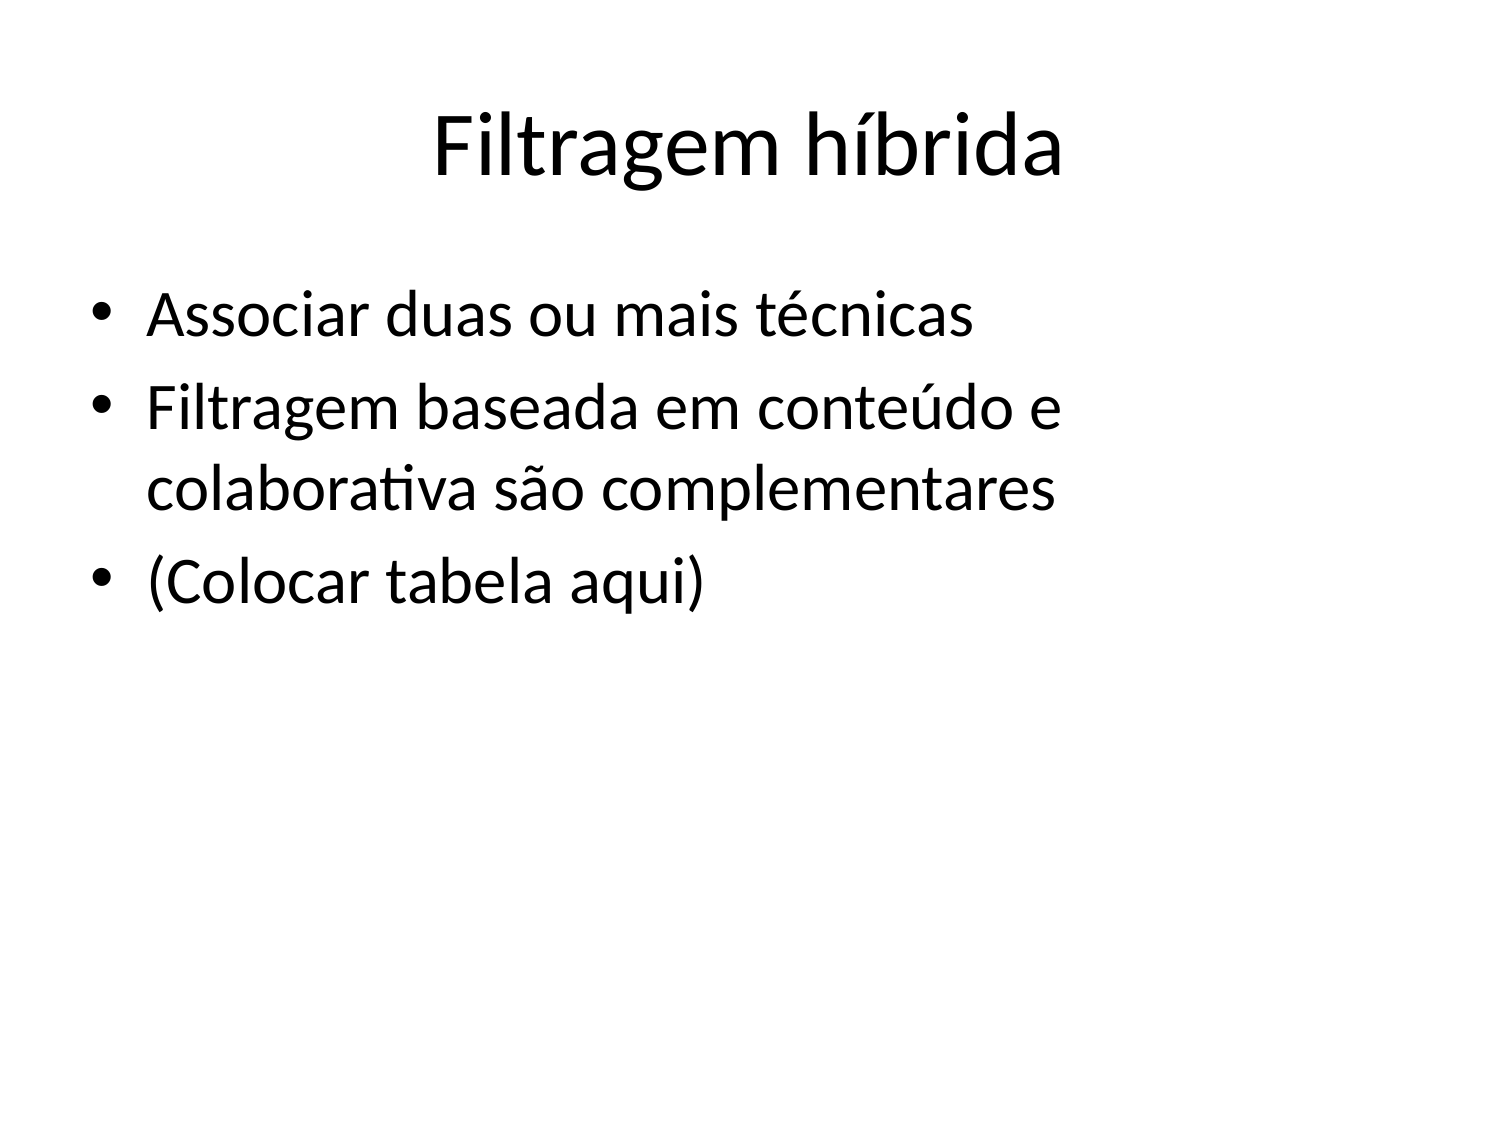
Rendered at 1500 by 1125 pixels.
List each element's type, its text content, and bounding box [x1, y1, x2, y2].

title Filtragem híbrida [75, 45, 1425, 233]
list Associar duas ou mais técnicas Filtragem baseada em conteúdo e colaborativa são complementares (Colocar tabela aqui) [75, 262, 1425, 1005]
